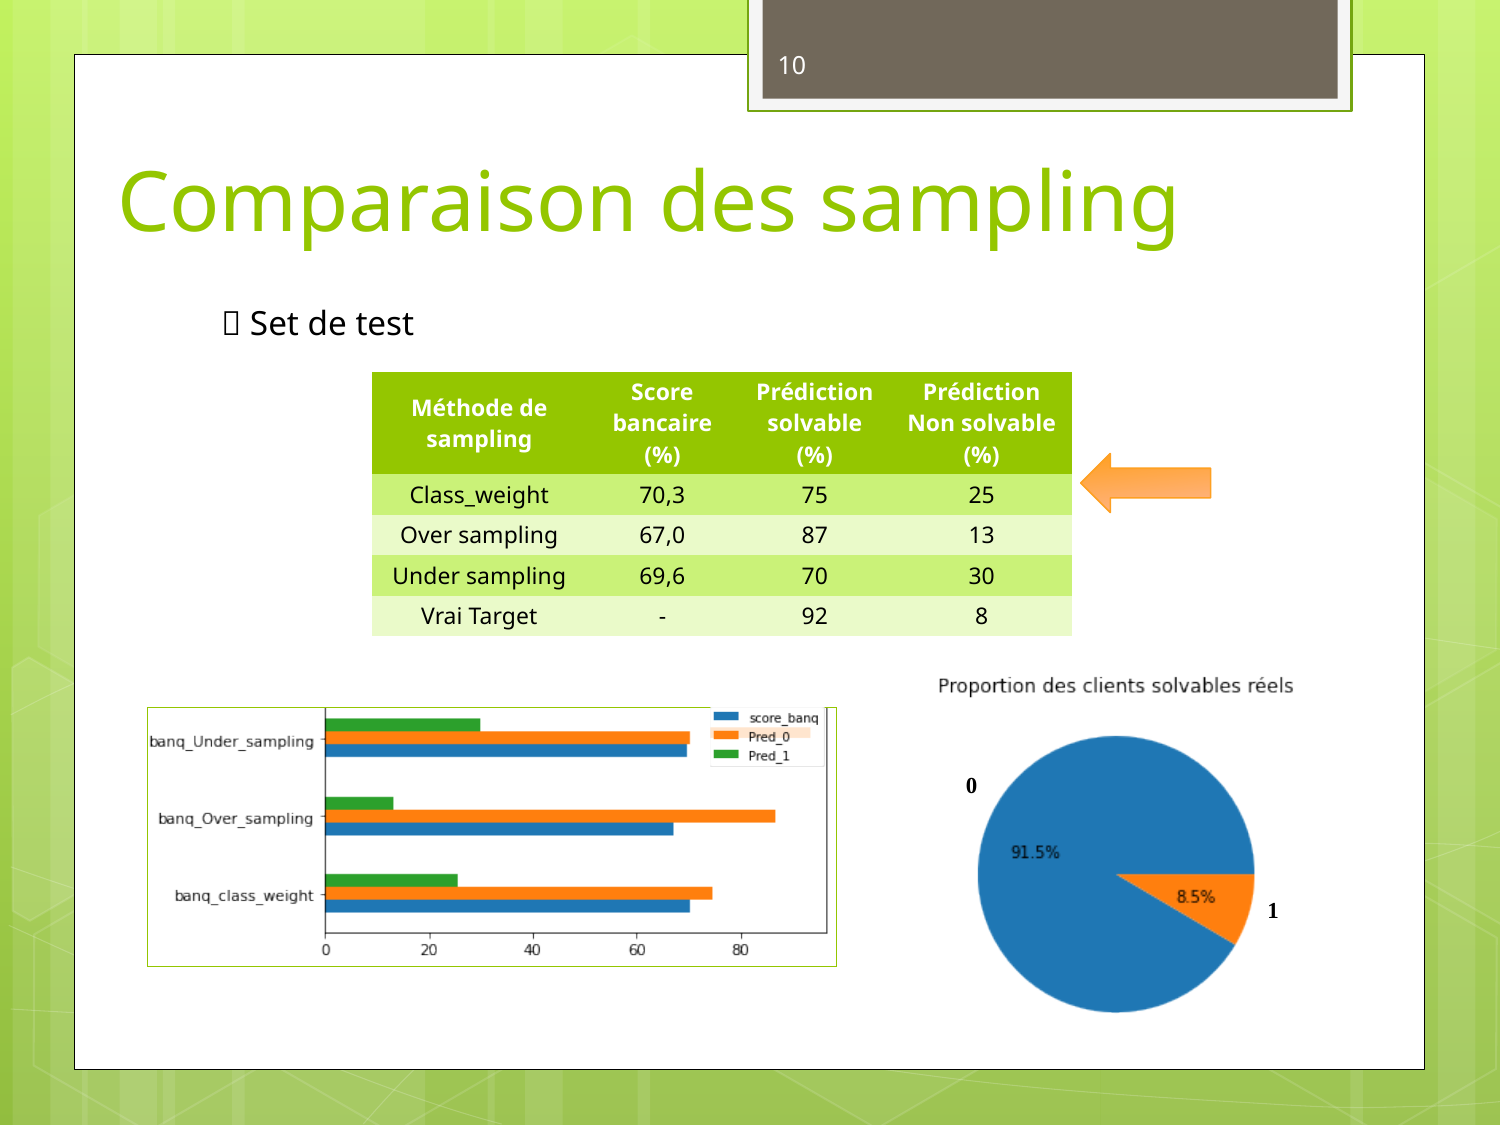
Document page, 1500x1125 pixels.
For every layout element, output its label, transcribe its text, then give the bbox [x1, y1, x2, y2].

title Comparaison des sampling [102, 67, 1255, 256]
table_cell Under sampling [372, 555, 587, 596]
table_header Score bancaire (%) [587, 372, 738, 474]
table_cell Class_weight [372, 474, 587, 515]
table_cell 8 [892, 596, 1072, 636]
table_cell 69,6 [587, 555, 738, 596]
table_cell 70,3 [587, 474, 738, 515]
slide_number 10 [762, 36, 982, 97]
table_cell 25 [892, 474, 1072, 515]
table_cell Over sampling [372, 515, 587, 555]
table_cell 30 [892, 555, 1072, 596]
table_cell 67,0 [587, 515, 738, 555]
table_header Prédiction Non solvable (%) [892, 372, 1072, 474]
table_cell 92 [738, 596, 892, 636]
table_cell Vrai Target [372, 596, 587, 636]
table_cell 87 [738, 515, 892, 555]
table_cell - [587, 596, 738, 636]
table_cell 70 [738, 555, 892, 596]
table_header Méthode de sampling [372, 372, 587, 474]
text_box [1080, 452, 1212, 514]
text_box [147, 707, 837, 968]
table_header Prédiction solvable (%) [738, 372, 892, 474]
text_box  Set de test [206, 294, 430, 349]
table_cell 13 [892, 515, 1072, 555]
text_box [926, 666, 1306, 1059]
table_cell 75 [738, 474, 892, 515]
